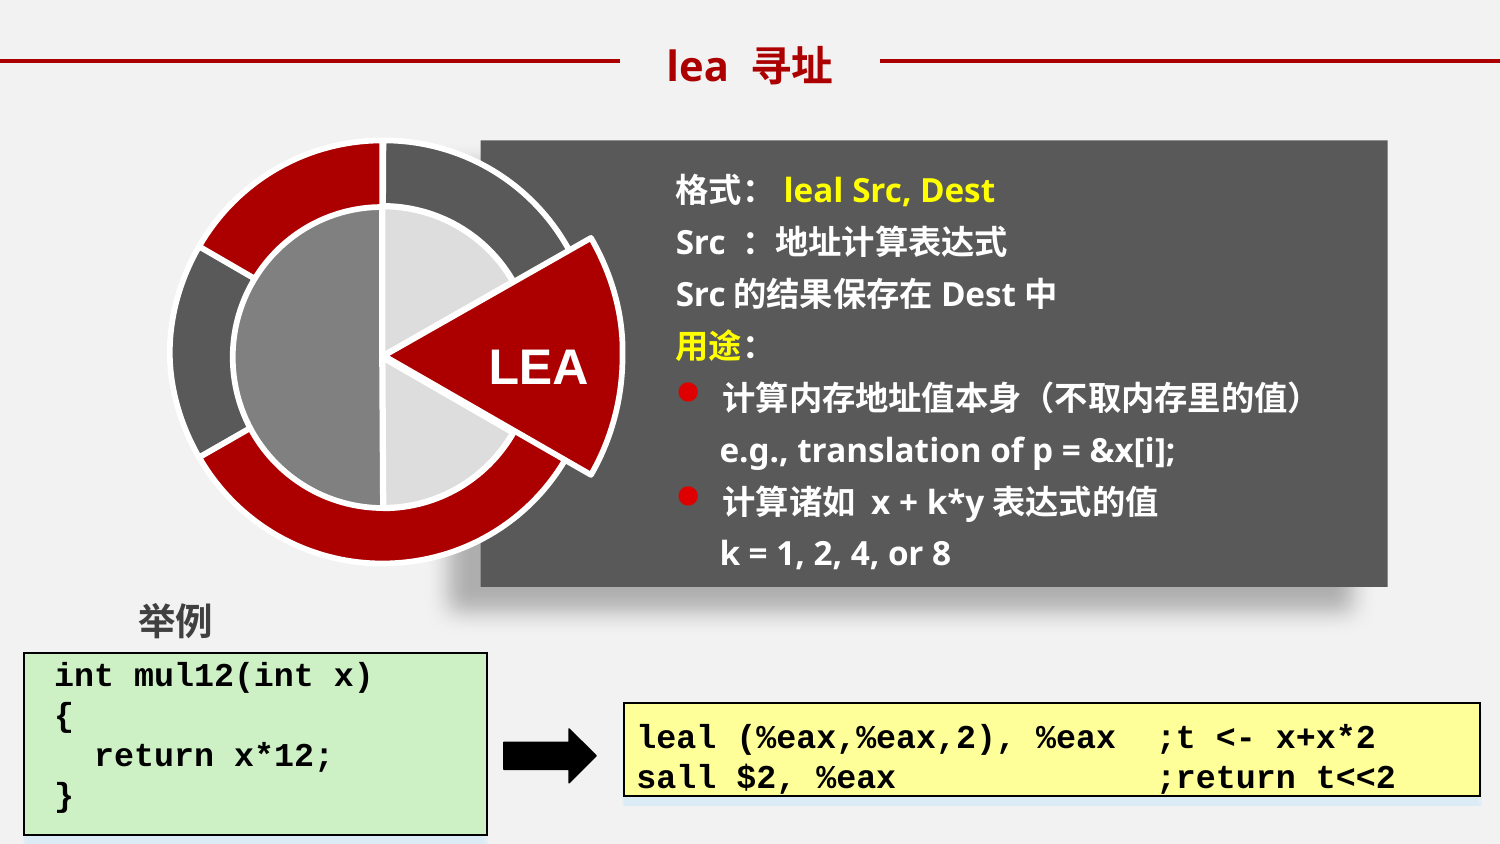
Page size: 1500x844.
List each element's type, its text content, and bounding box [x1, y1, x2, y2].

text_box lea 寻址 [620, 32, 880, 97]
text_box [479, 138, 1390, 589]
text_box [503, 728, 597, 783]
text_box [230, 204, 386, 511]
text_box int mul12(int x) { return x*12; } [24, 653, 487, 836]
text_box [167, 245, 251, 458]
text_box [197, 427, 566, 566]
text_box LEA [469, 309, 608, 403]
text_box [382, 206, 512, 353]
text_box [381, 235, 625, 477]
text_box [380, 138, 570, 279]
text_box 举例 [127, 578, 233, 649]
text_box 格式：leal Src, Dest Src ：地址计算表达式 Src的结果保存在Dest中 用途： 计算内存地址值本身（不取内存里的值） e.g., translation of p = &x[i]; 计算诸如 x + k*y表达式的值 k = 1, 2, 4, or 8 [664, 152, 1428, 578]
text_box leal (%eax,%eax,2), %eax ;t <- x+x*2 sall $2, %eax ;return t<<2 [623, 703, 1481, 796]
text_box [382, 358, 513, 509]
text_box [197, 138, 381, 279]
